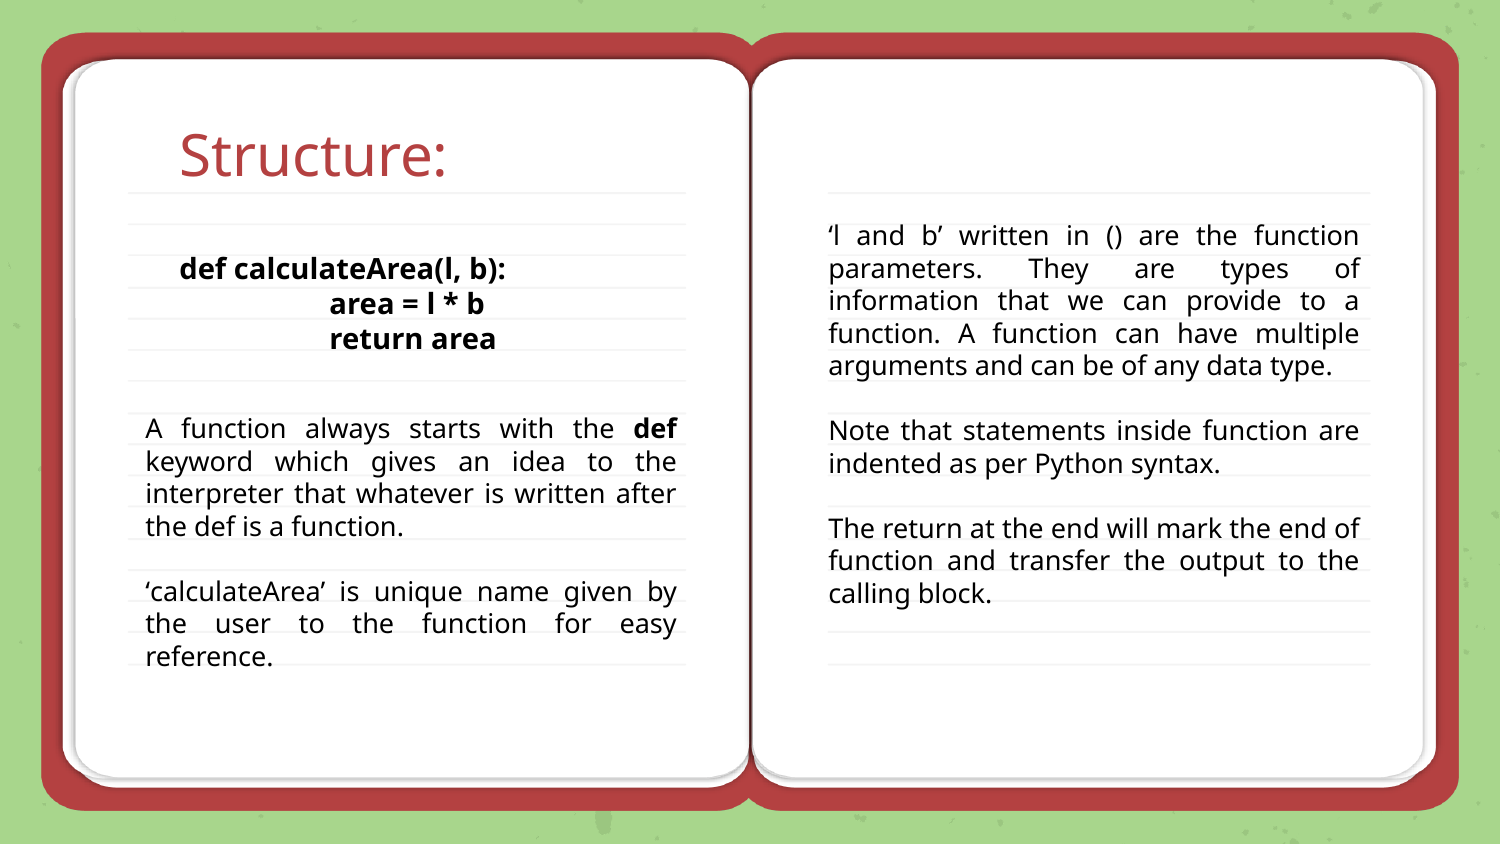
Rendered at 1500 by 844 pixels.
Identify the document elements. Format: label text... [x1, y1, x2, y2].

picture [41, 32, 1459, 811]
text_box ‘l and b’ written in () are the function parameters. They are types of information that we can provide to a function. A function can have multiple arguments and can be of any data type. Note that statements inside function are indented as per Python syntax. The return at the end will mark the end of function and transfer the output to the calling block. [813, 203, 1375, 624]
text_box A function always starts with the def keyword which gives an idea to the interpreter that whatever is written after the def is a function. ‘calculateArea’ is unique name given by the user to the function for easy reference. [130, 396, 692, 687]
title Structure: [164, 116, 559, 211]
list def calculateArea(l, b): area = l * b return area [164, 235, 641, 383]
